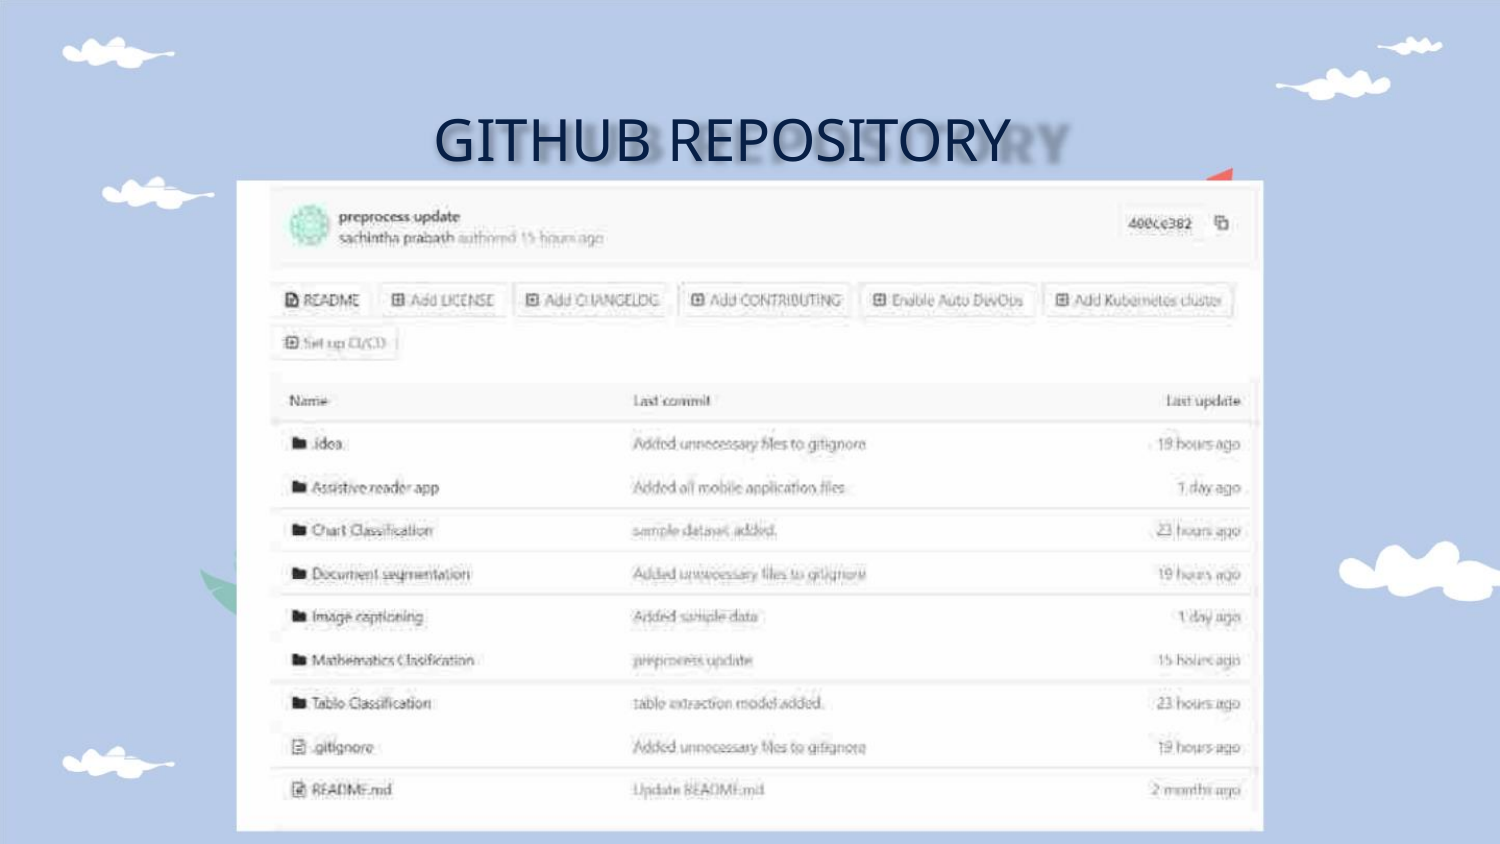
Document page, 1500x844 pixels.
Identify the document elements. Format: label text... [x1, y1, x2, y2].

text_box GITHUB REPOSITORY [433, 102, 1087, 174]
text_box [0, 0, 1500, 844]
